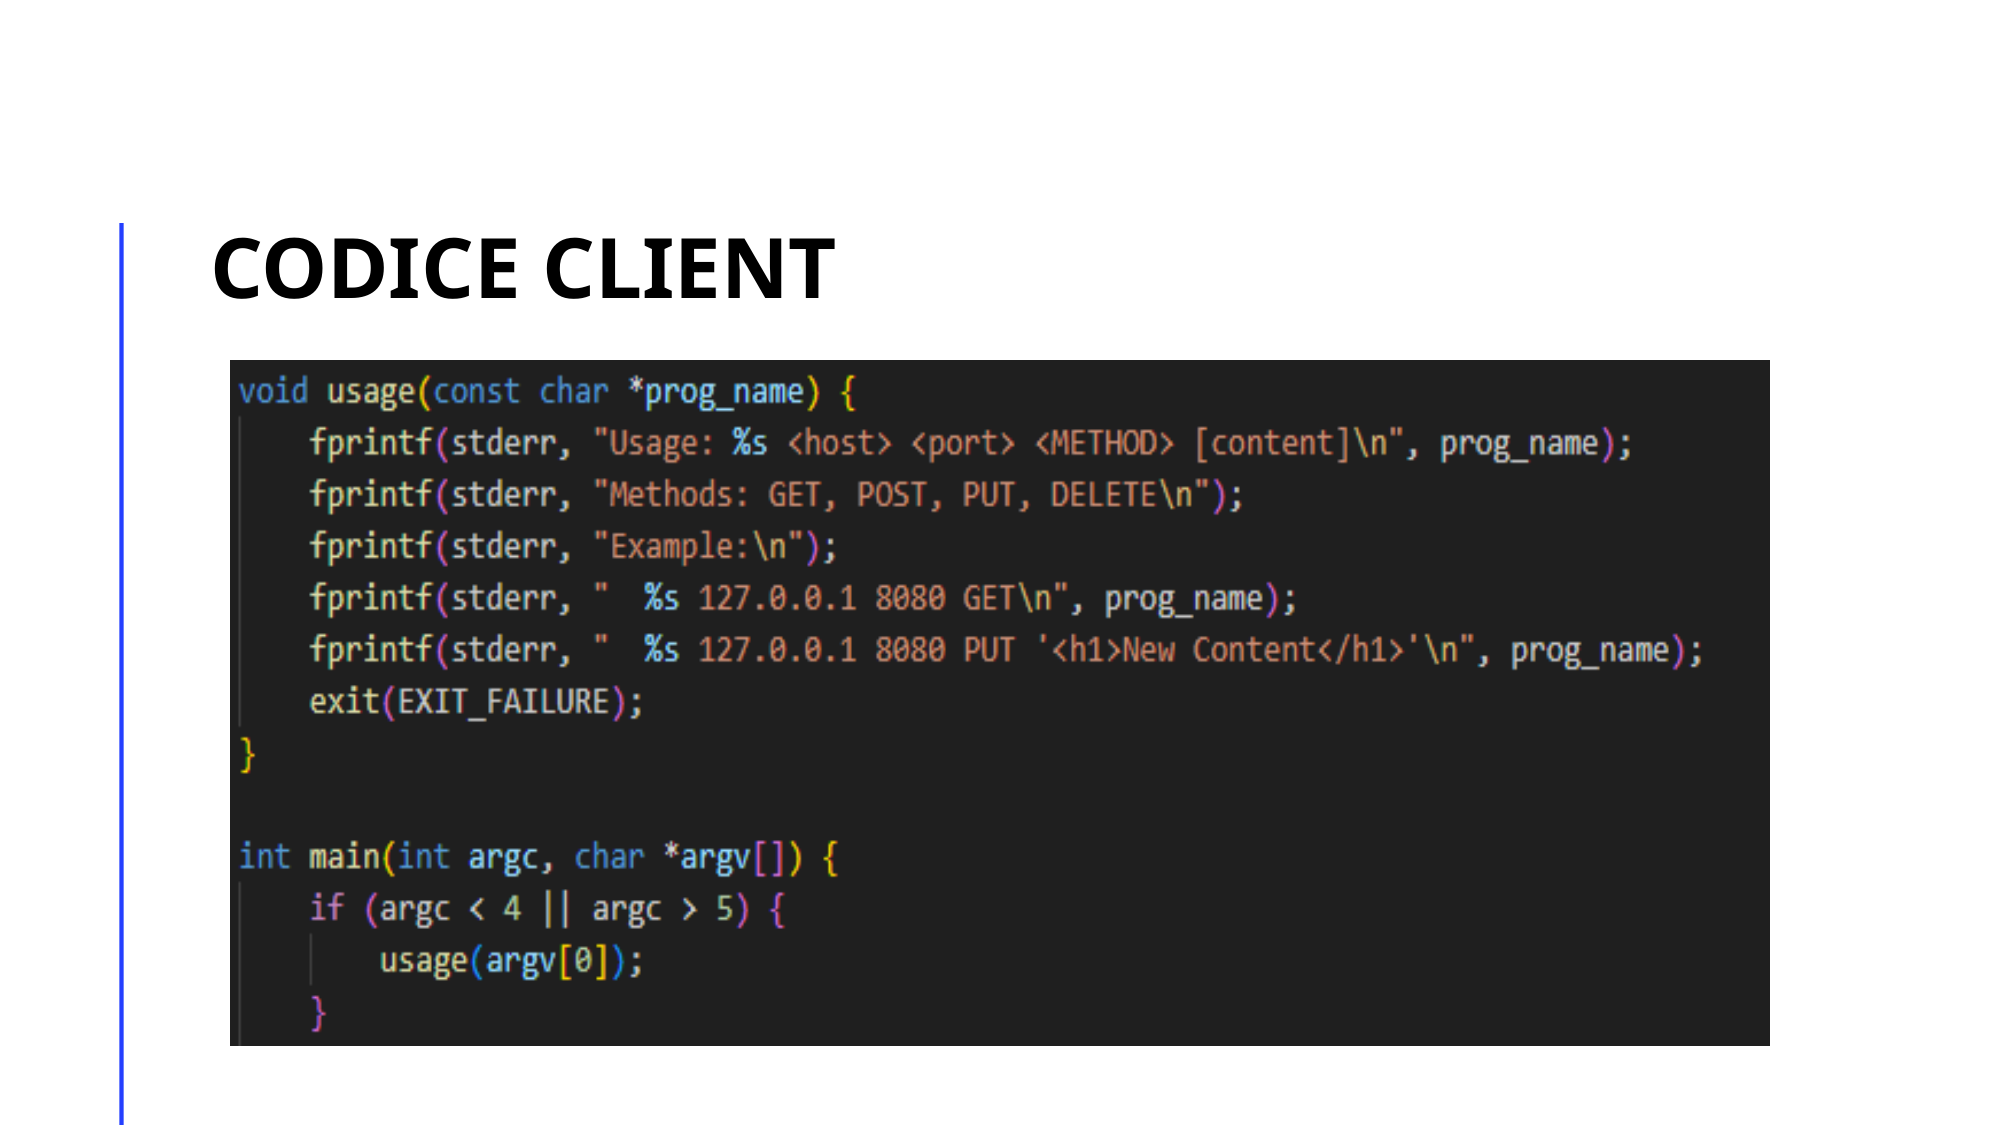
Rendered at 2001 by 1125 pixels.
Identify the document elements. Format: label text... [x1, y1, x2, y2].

title CODICE CLIENT [210, 104, 1865, 315]
picture [230, 360, 1770, 1046]
